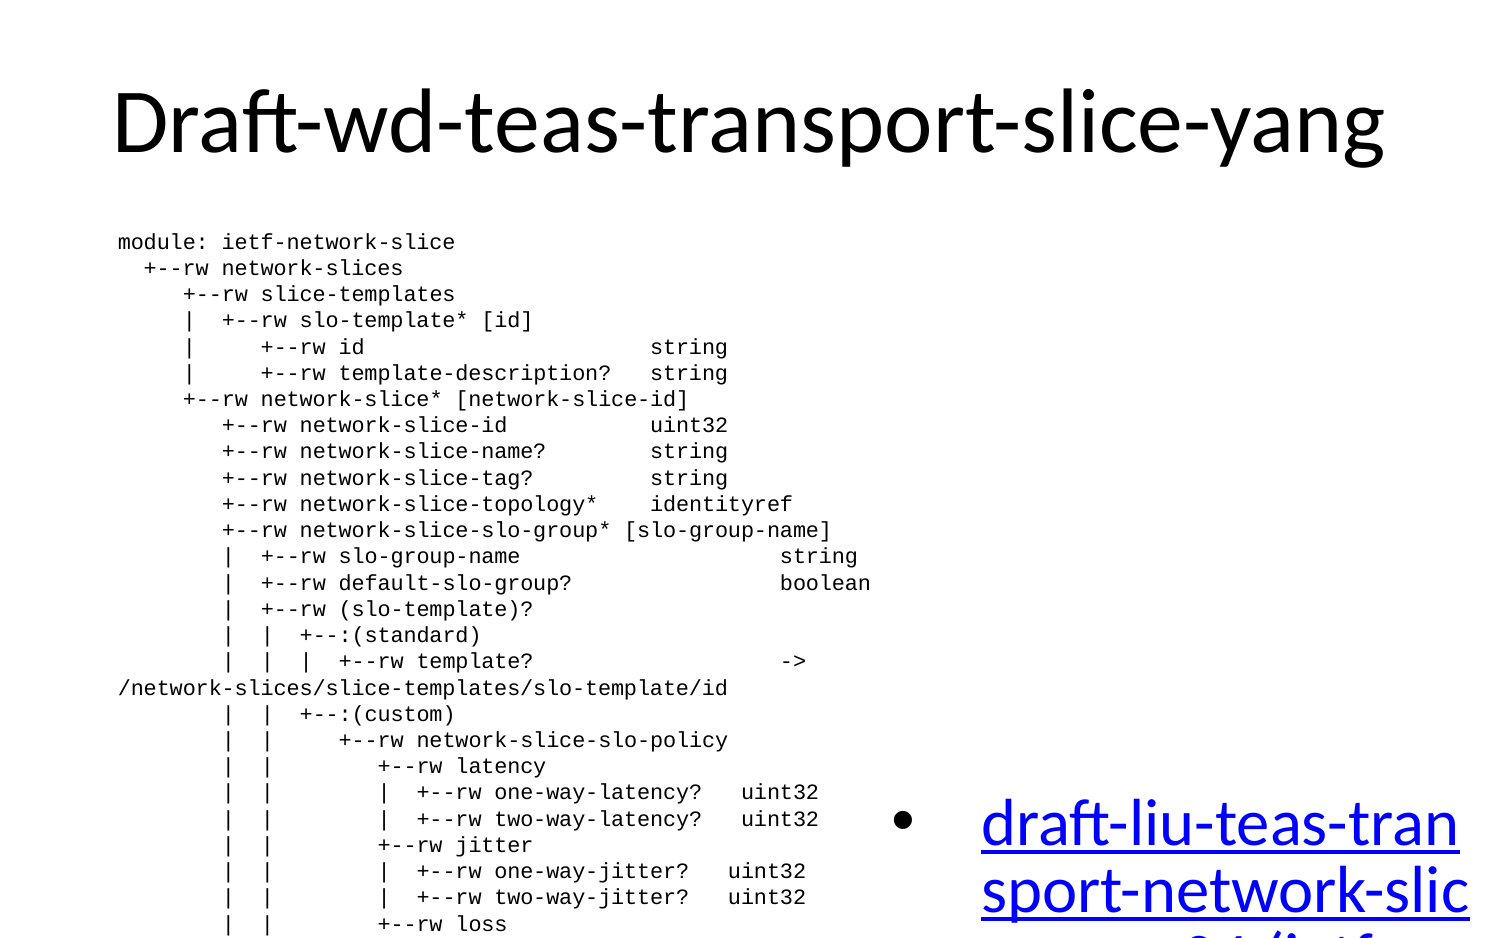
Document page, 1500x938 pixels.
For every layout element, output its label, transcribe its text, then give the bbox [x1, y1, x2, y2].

list draft-liu-teas-transport-network-slice-yang-04 (ietf.org) [1280, 771, 1500, 891]
text_box module: ietf-network-slice +--rw network-slices +--rw slice-templates | +--rw slo-template* [id] | +--rw id string | +--rw template-description? string +--rw network-slice* [network-slice-id] +--rw network-slice-id uint32 +--rw network-slice-name? string +--rw network-slice-tag? string +--rw network-slice-topology* identityref +--rw network-slice-slo-group* [slo-group-name] | +--rw slo-group-name string | +--rw default-slo-group? boolean | +--rw (slo-template)? | | +--:(standard) | | | +--rw template? -> /network-slices/slice-templates/slo-template/id | | +--:(custom) | | +--rw network-slice-slo-policy | | +--rw latency | | | +--rw one-way-latency? uint32 | | | +--rw two-way-latency? uint32 | | +--rw jitter | | | +--rw one-way-jitter? uint32 | | | +--rw two-way-jitter? uint32 | | +--rw loss | | | +--rw one-way-loss? decimal64 | | | +--rw two-way-loss? decimal64 | | +--rw availability-type? identityref | | +--rw isolation-type? identityref | | +--rw network-slice-metric-bounds | | +--rw network-slice-metric-bound* [metric-type] | | +--rw metric-type identityref | | +--rw upper-bound? uint64 | +--rw network-slice-member-group* [network-slice-member-id] | | +--rw network-slice-member-id -> /network-slices/network-slice/network-slice-member/network-slice-member-id | +--ro slo-group-monitoring | +--ro latency? uint32 | +--ro jitter? uint32 | +--ro loss? decimal64 +--rw status | +--rw admin-enabled? boolean | +--ro oper-status? operational-type +--rw network-slice-endpoint* [endpoint-id] | +--rw endpoint-id uint32 | +--rw endpoint-name? string | +--rw endpoint-role* identityref | +--rw geolocation | | +--rw altitude? int64 | | +--rw latitude? decimal64 | | +--rw longitude? decimal64 | +--rw node-id? string | +--rw port-id? string | +--rw network-slice-match-criteria | | +--rw network-slice-match-criteria* [match-type] | | +--rw match-type identityref | | +--rw value? string | +--rw endpoint-ip? inet:host | +--rw bandwidth | | +--rw incoming-bandwidth | | | +--rw guaranteed-bandwidth? te-types:te-bandwidth | | +--rw outgoing-bandwidth | | +--rw guaranteed-bandwidth? te-types:te-bandwidth | +--rw mtu uint16 | +--rw routing | | +--rw bgp | | | +--rw bgp-peer-ipv4* inet:ipv4-prefix | | | +--rw bgp-peer-ipv6* inet:ipv6-prefix | | +--rw static | | +--rw static-route-ipv4* inet:ipv4-prefix | | +--rw static-route-ipv6* inet:ipv6-prefix | +--rw status | | +--rw admin-enabled? boolean | | +--ro oper-status? operational-type | +--ro endpoint-monitoring | +--ro incoming-utilized-bandwidth? te-types:te-bandwidth | +--ro incoming-bw-utilization decimal64 | +--ro outgoing-utilized-bandwidth? te-types:te-bandwidth | +--ro outgoing-bw-utilization decimal64 +--rw network-slice-member* [network-slice-member-id] +--rw network-slice-member-id uint32 +--rw src | +--rw src-network-slice-endpoint-id? -> /network-slices/network-slice/network-slice-endpoint/endpoint-id +--rw dest | +--rw dest-network-slice-endpoint-id? -> /network-slices/network-slice/network-slice-endpoint/endpoint-id +--rw monitoring-type? network-slice-monitoring-type +--ro network-slice-member-monitoring +--ro latency? uint32 +--ro jitter? uint32 +--ro loss? decimal64 [103, 219, 1280, 938]
title Draft-wd-teas-transport-slice-yang [75, 37, 1425, 194]
